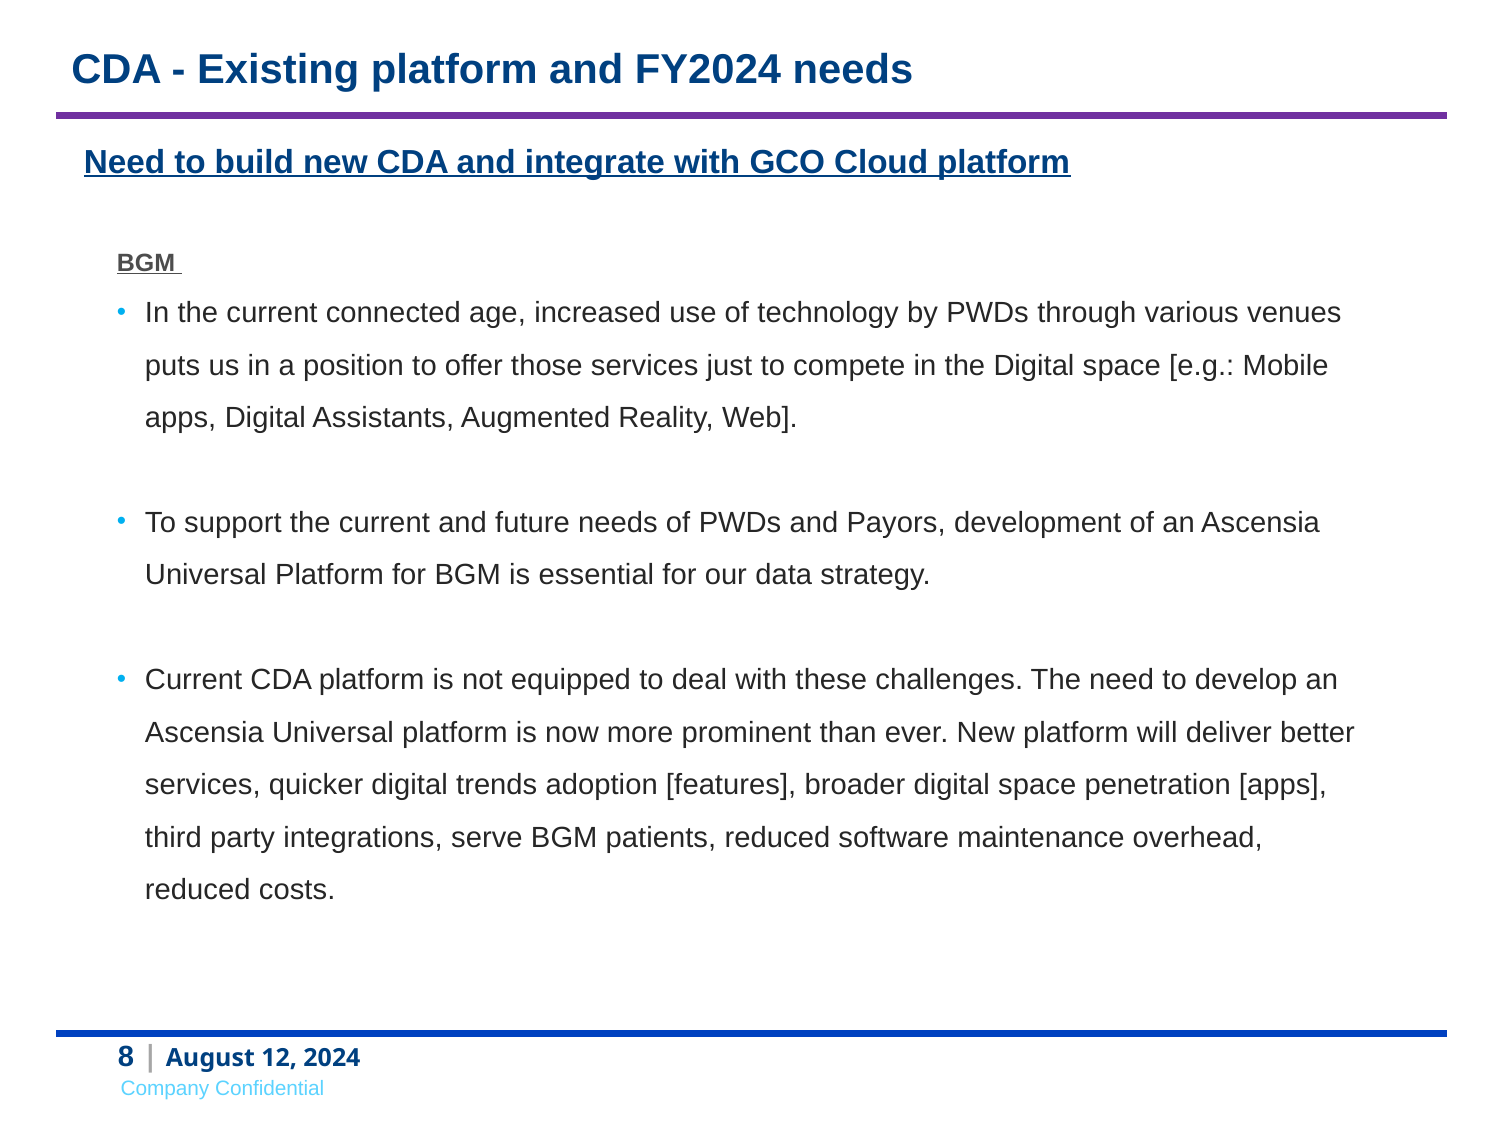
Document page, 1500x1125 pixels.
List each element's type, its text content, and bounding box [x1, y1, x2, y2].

list Need to build new CDA and integrate with GCO Cloud platform BGM In the current connected age, increased use of technology by PWDs through various venues puts us in a position to offer those services just to compete in the Digital space [e.g.: Mobile apps, Digital Assistants, Augmented Reality, Web]. To support the current and future needs of PWDs and Payors, development of an Ascensia Universal Platform for BGM is essential for our data strategy. Current CDA platform is not equipped to deal with these challenges. The need to develop an Ascensia Universal platform is now more prominent than ever. New platform will deliver better services, quicker digital trends adoption [features], broader digital space penetration [apps], third party integrations, serve BGM patients, reduced software maintenance overhead, reduced costs. [69, 120, 1388, 1039]
text_box CDA - Existing platform and FY2024 needs [56, 34, 1197, 100]
